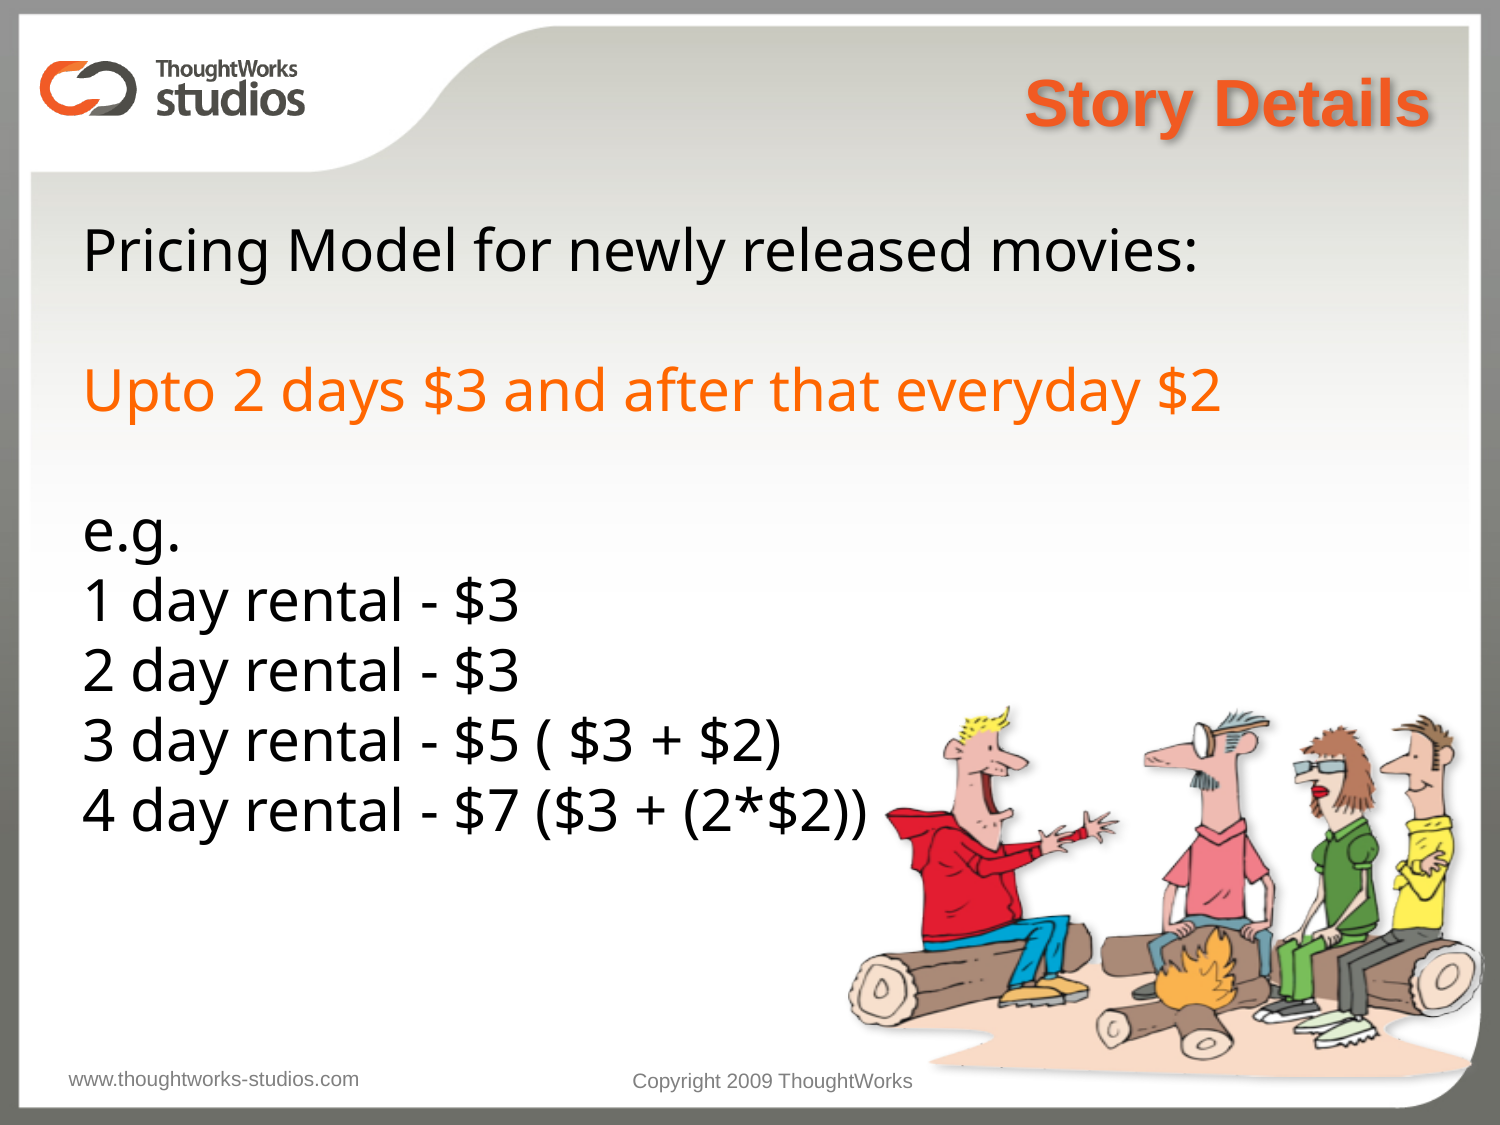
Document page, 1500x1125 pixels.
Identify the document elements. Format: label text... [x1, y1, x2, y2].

text_box Pricing Model for newly released movies: Upto 2 days $3 and after that everyday $2 e.g. 1 day rental - $3 2 day rental - $3 3 day rental - $5 ( $3 + $2) 4 day rental - $7 ($3 + (2*$2)) [67, 205, 1378, 921]
picture [0, 0, 1500, 1125]
title Story Details [462, 37, 1447, 163]
